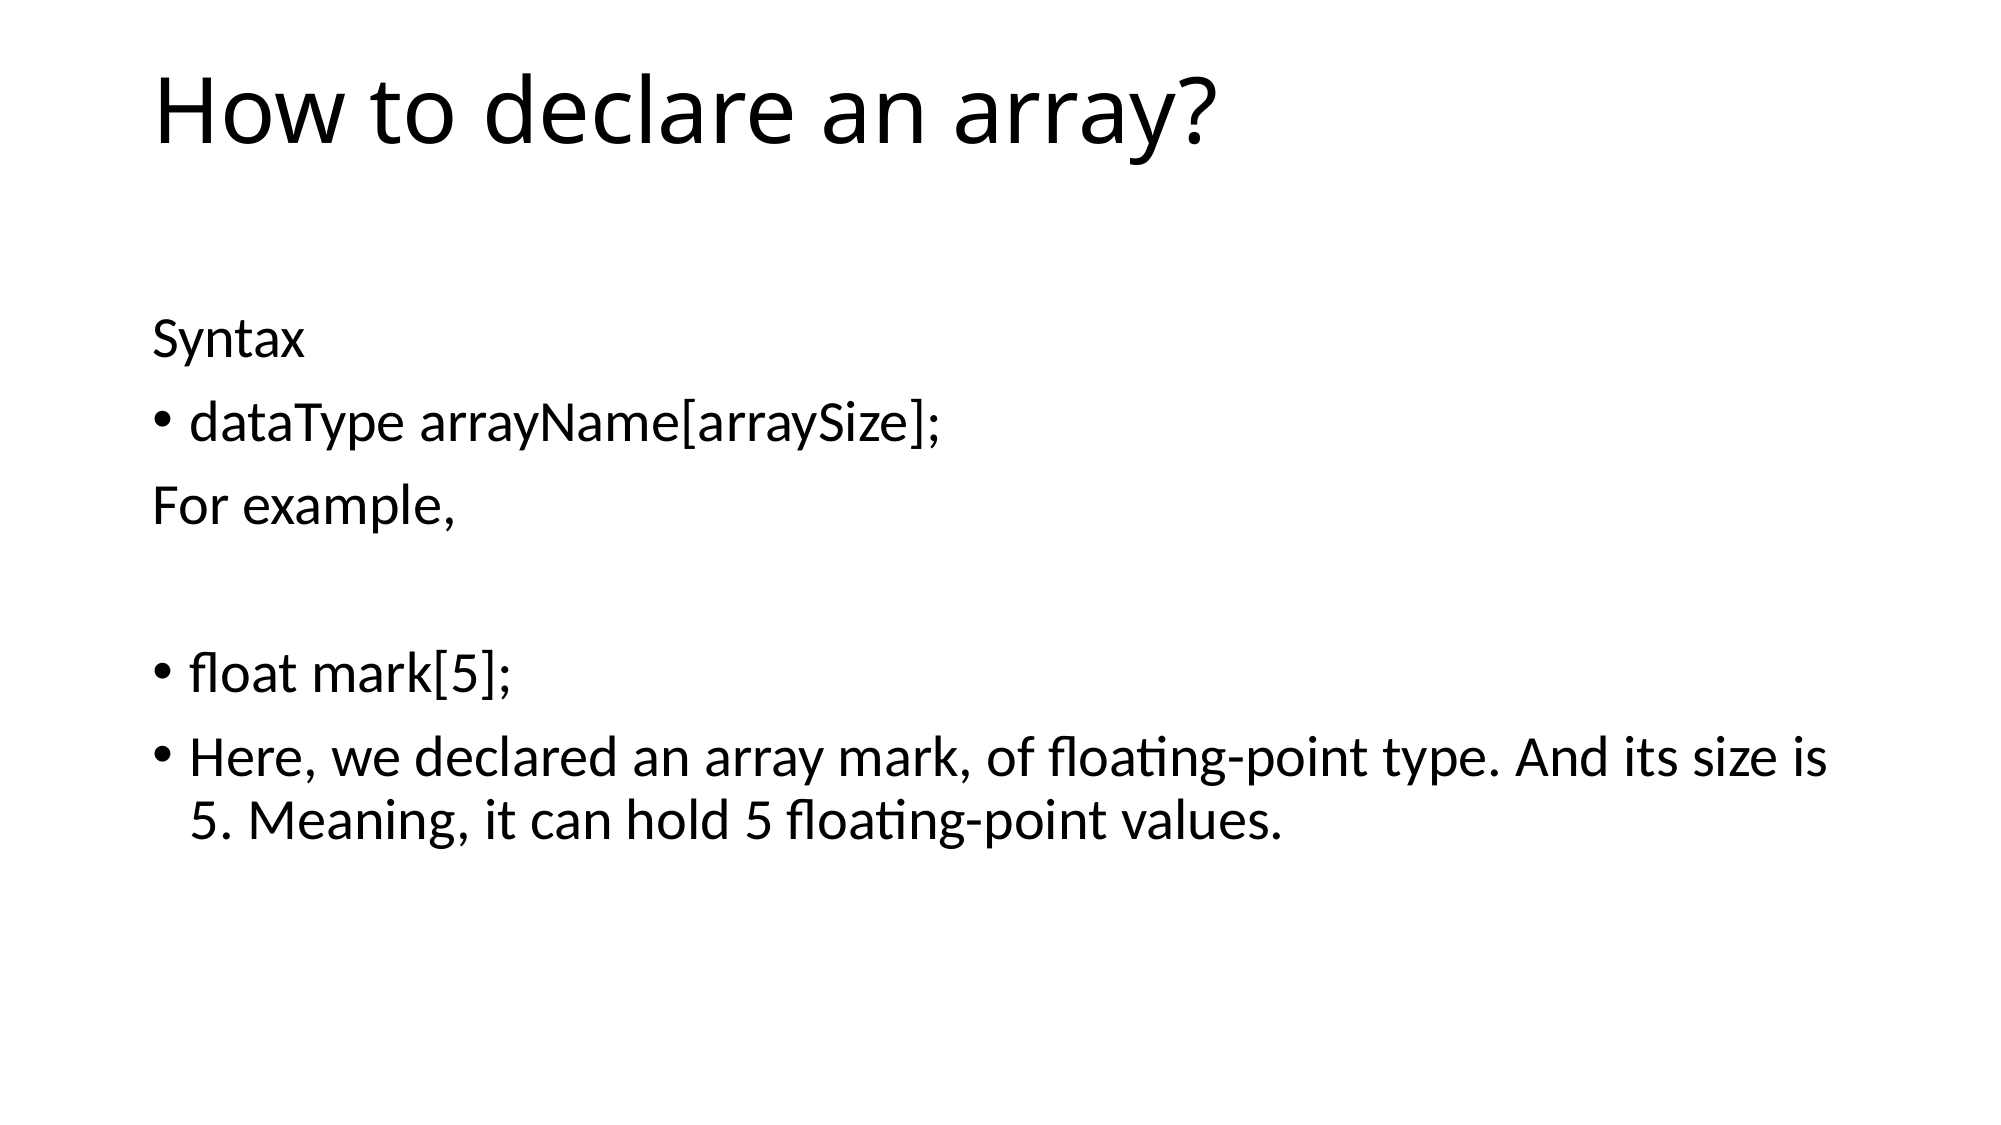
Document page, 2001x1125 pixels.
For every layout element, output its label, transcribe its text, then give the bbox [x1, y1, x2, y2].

title How to declare an array? [137, 59, 1863, 278]
list Syntax dataType arrayName[arraySize]; For example, float mark[5]; Here, we declared an array mark, of floating-point type. And its size is 5. Meaning, it can hold 5 floating-point values. [137, 299, 1863, 1014]
